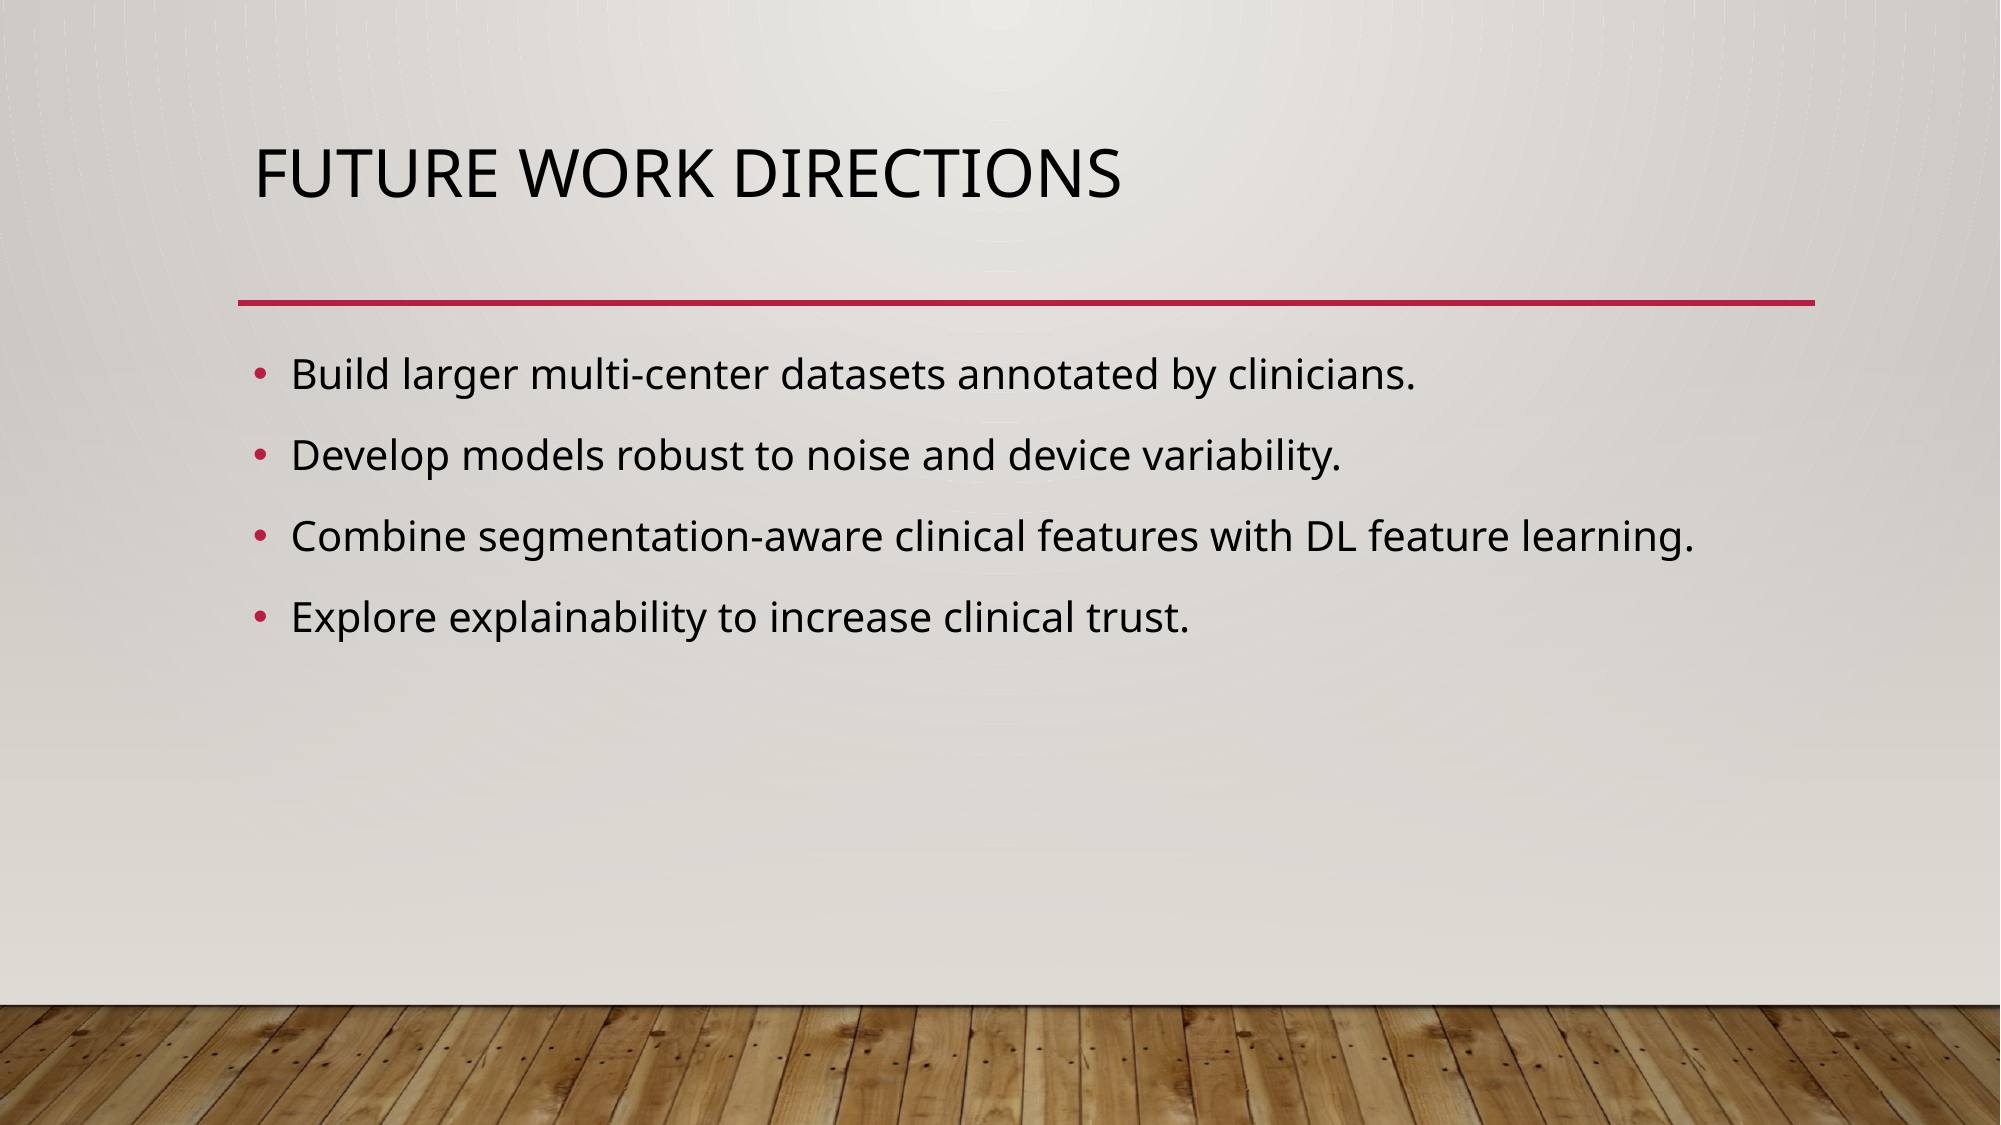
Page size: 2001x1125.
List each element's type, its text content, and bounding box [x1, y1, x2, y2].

picture [0, 1005, 2000, 1125]
list Build larger multi-center datasets annotated by clinicians. Develop models robust to noise and device variability. Combine segmentation-aware clinical features with DL feature learning. Explore explainability to increase clinical trust. [238, 330, 1814, 897]
title Future Work Directions [238, 131, 1814, 305]
